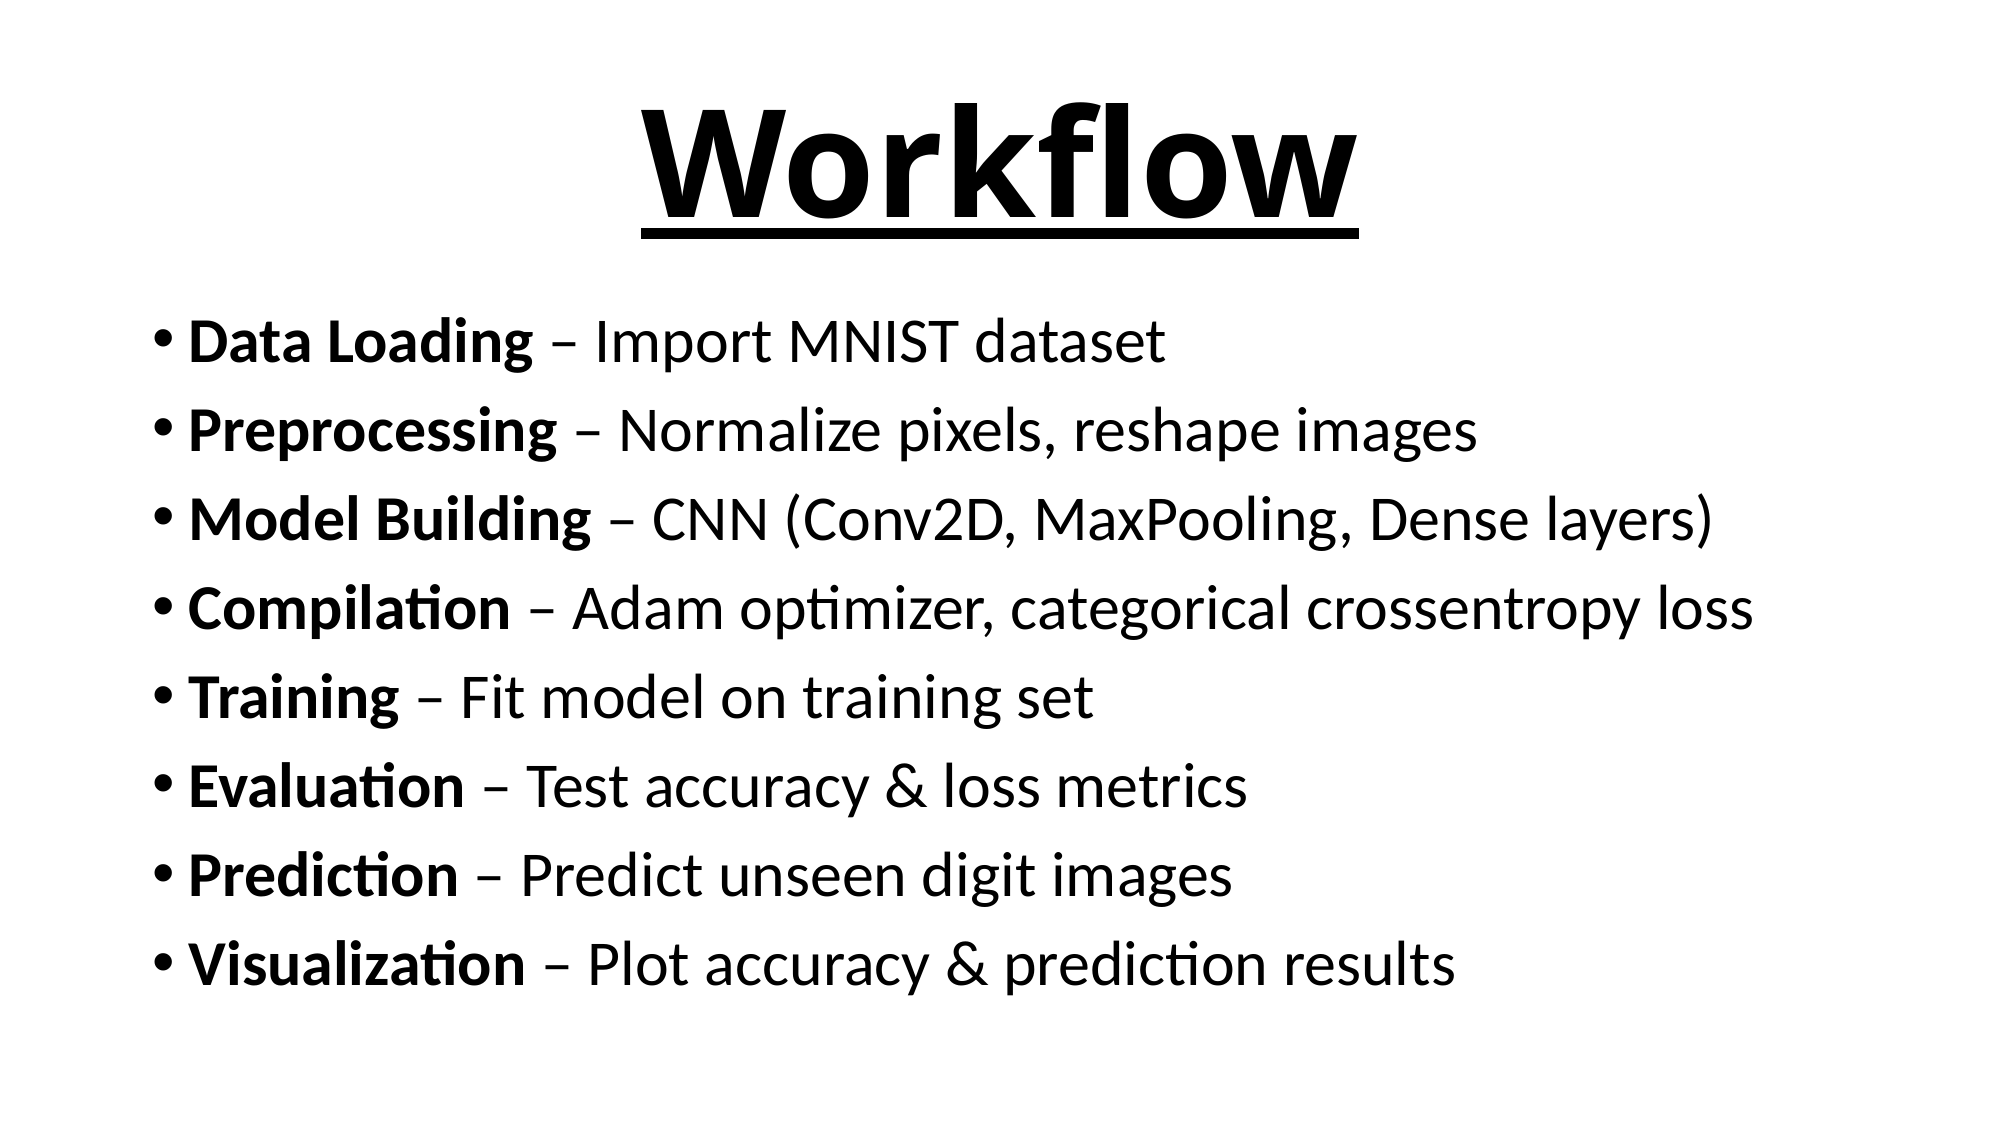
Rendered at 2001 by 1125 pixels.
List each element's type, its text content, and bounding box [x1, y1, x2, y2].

title Workflow [137, 59, 1863, 278]
list Data Loading – Import MNIST dataset Preprocessing – Normalize pixels, reshape images Model Building – CNN (Conv2D, MaxPooling, Dense layers) Compilation – Adam optimizer, categorical crossentropy loss Training – Fit model on training set Evaluation – Test accuracy & loss metrics Prediction – Predict unseen digit images Visualization – Plot accuracy & prediction results [137, 299, 1863, 1014]
